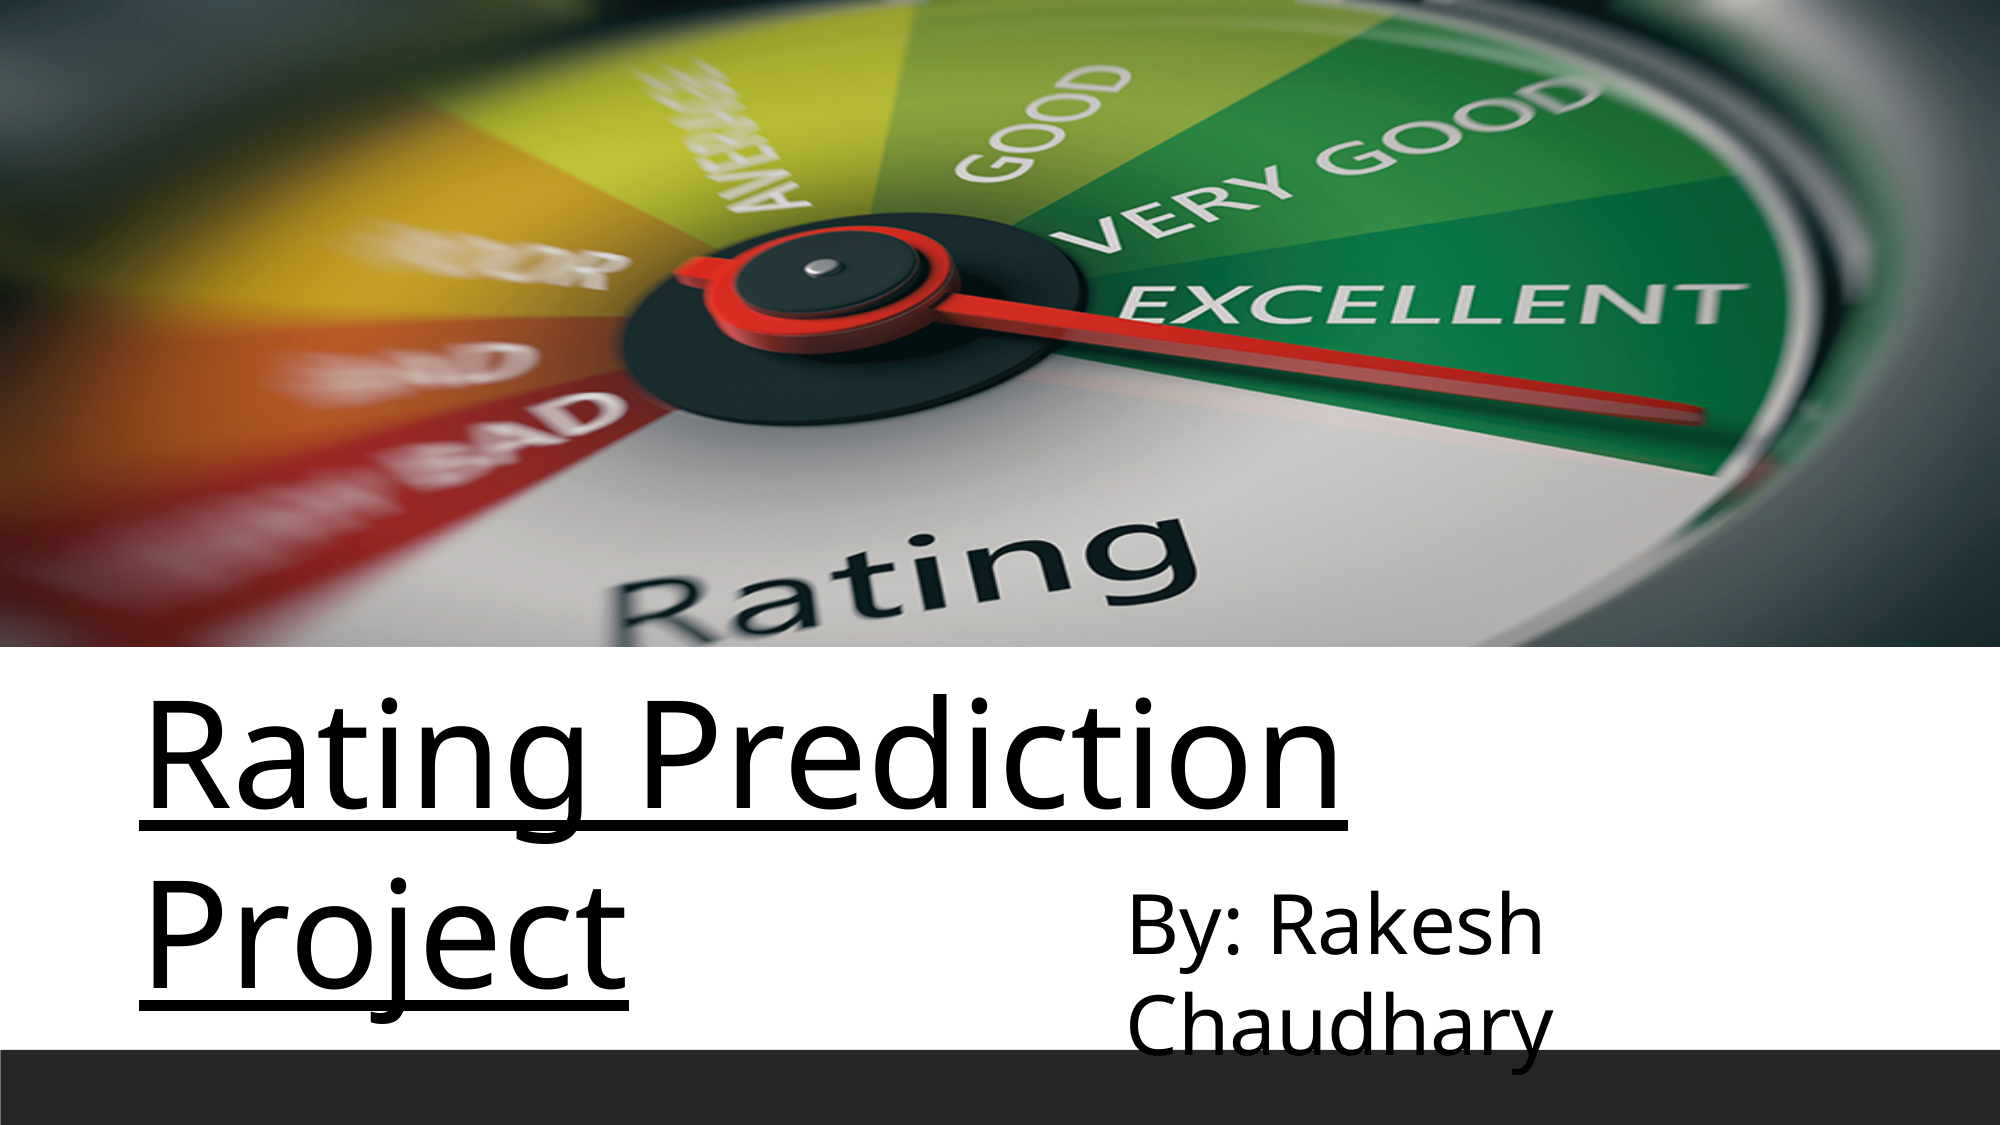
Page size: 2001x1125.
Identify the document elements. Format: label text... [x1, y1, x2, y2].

text_box Rating Prediction Project [124, 657, 1728, 1027]
picture [0, 0, 2000, 648]
text_box By: Rakesh Chaudhary [1111, 864, 1921, 1079]
